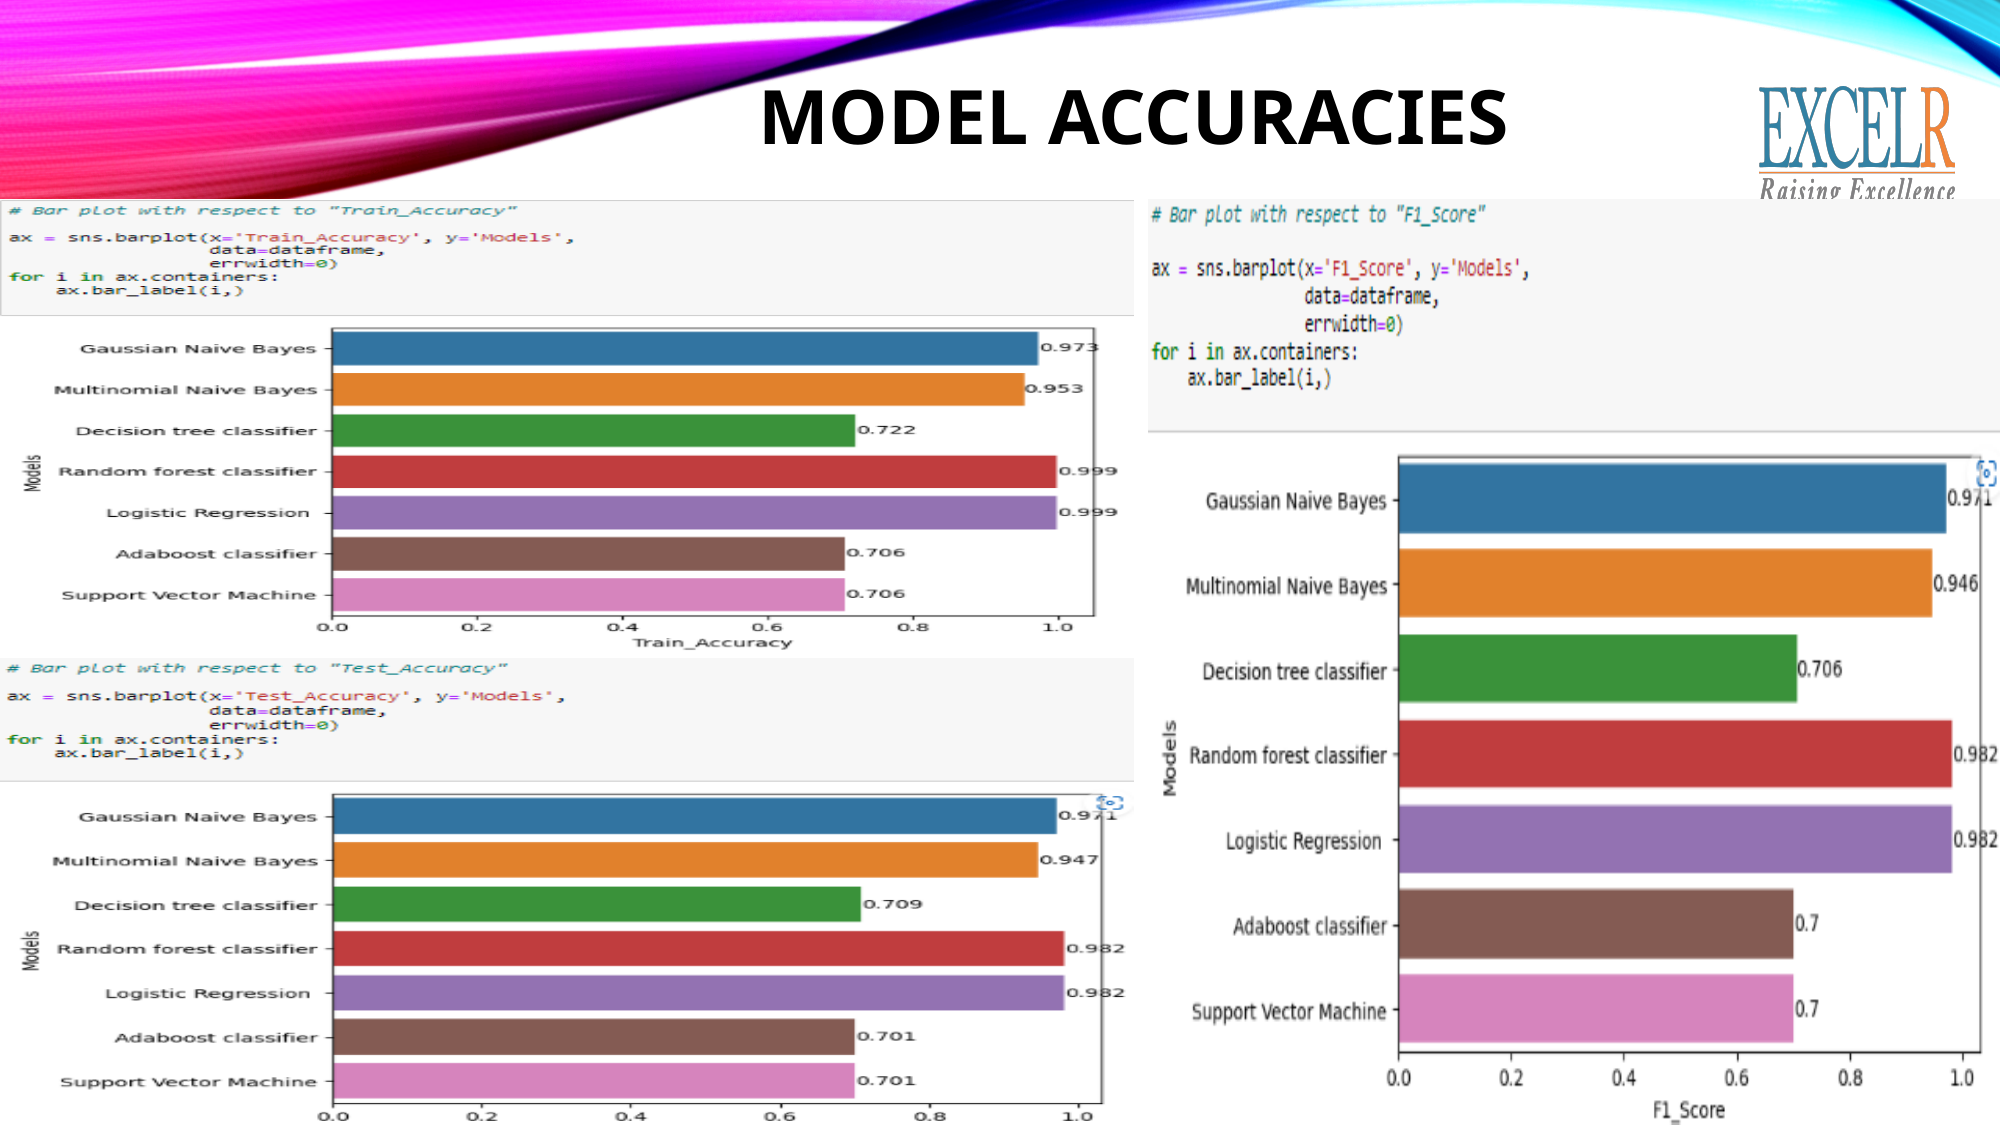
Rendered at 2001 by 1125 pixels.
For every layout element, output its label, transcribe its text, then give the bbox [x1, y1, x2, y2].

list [0, 198, 1135, 658]
picture [0, 658, 1135, 1125]
picture [0, 0, 2000, 1125]
title Model Accuracies [472, 13, 1795, 226]
picture [1890, 0, 2000, 75]
picture [1910, 0, 2000, 45]
